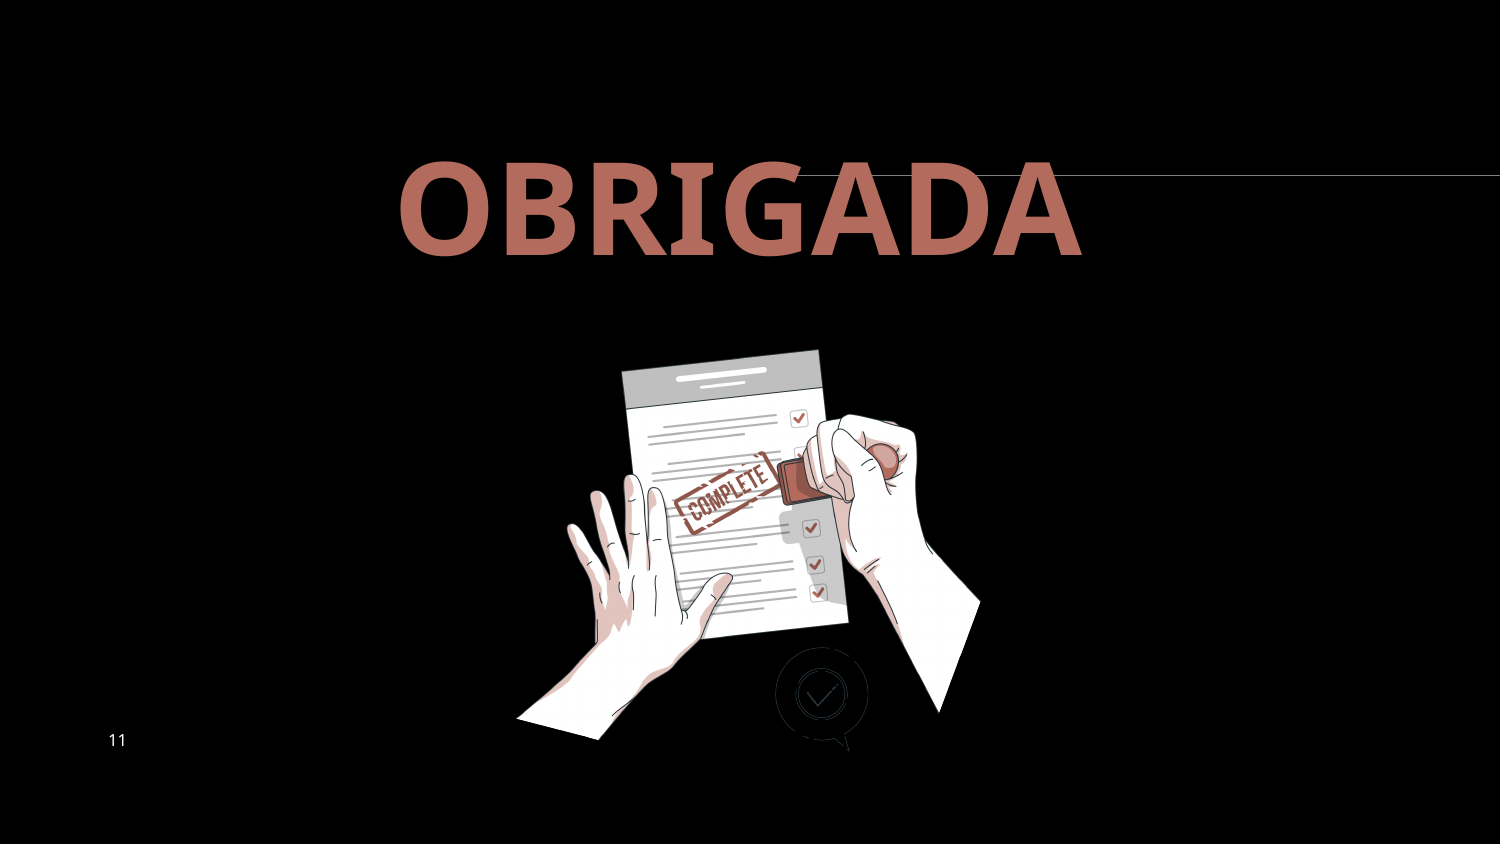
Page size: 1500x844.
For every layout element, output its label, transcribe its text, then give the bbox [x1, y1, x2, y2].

title OBRIGADA [270, 150, 1206, 284]
slide_number ‹#› [95, 723, 140, 760]
picture [497, 282, 1003, 789]
